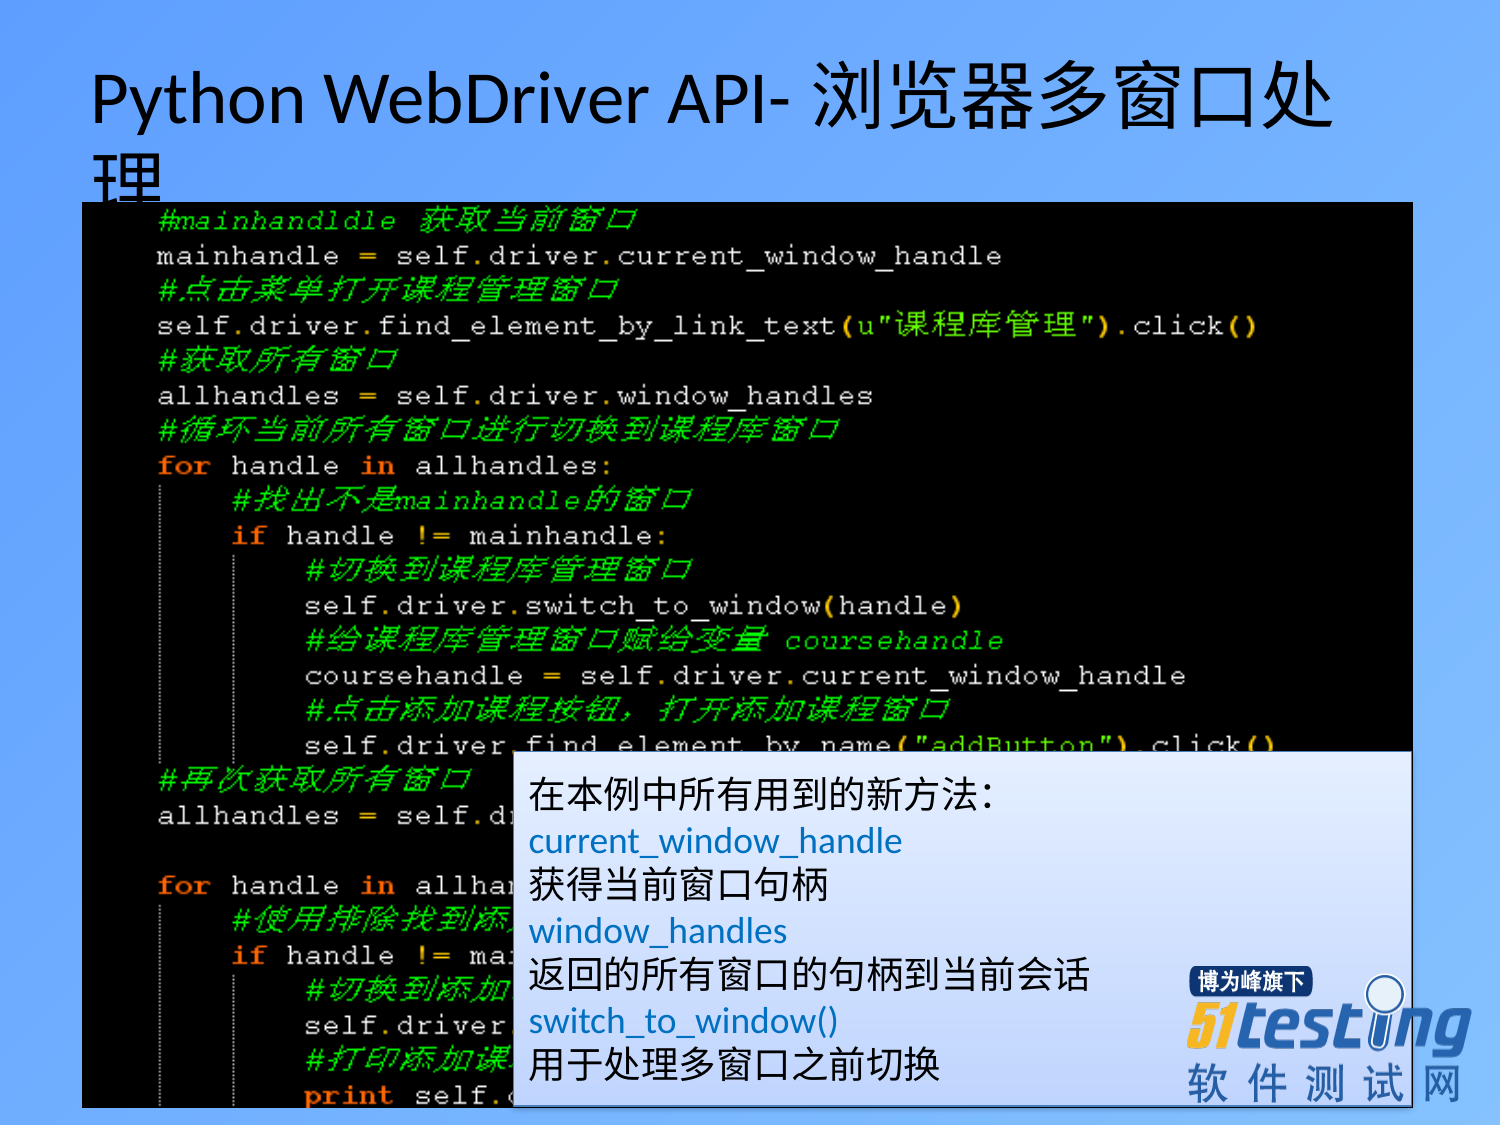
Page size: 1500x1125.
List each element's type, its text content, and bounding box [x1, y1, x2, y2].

list 测试一个 web 应用时会出现多个浏览器窗口的情况，在 selenium1.0 中这个问题比较难处理。webdriver 提供了相关相方法可以很轻松的在多个窗口之间切换并操作不同窗口上的元素。 使用我们教务系统课程库管理，添加课程为例进行解析，完成这个功能共打开了三个浏览器窗口。 [1417, 262, 1425, 964]
picture [82, 202, 1480, 1108]
title Python WebDriver API-浏览器多窗口处理 [75, 45, 1425, 233]
